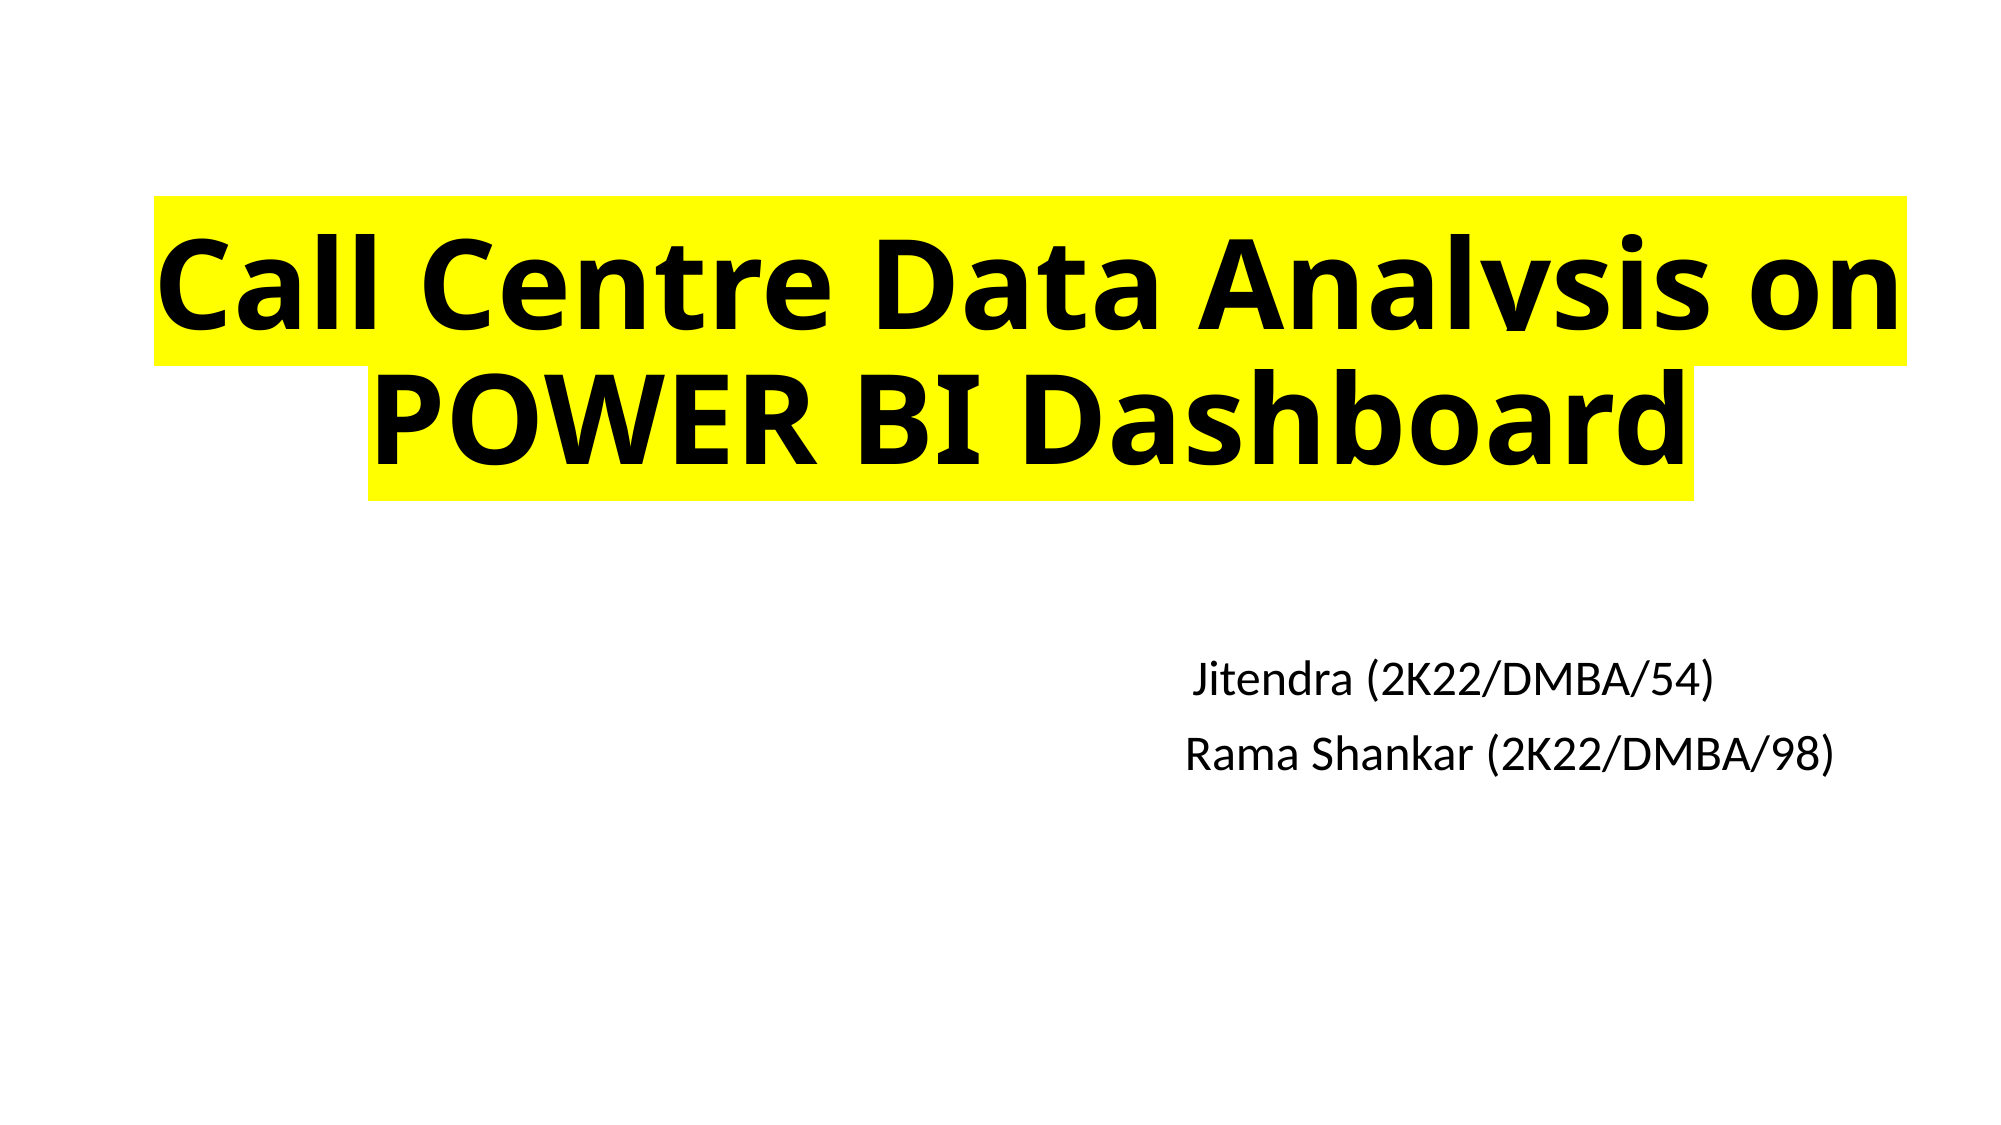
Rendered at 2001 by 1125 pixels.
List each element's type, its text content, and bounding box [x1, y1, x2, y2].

title Call Centre Data Analysis on POWER BI Dashboard [61, 140, 2000, 499]
subtitle Jitendra (2K22/DMBA/54) Rama Shankar (2K22/DMBA/98) [1033, 645, 1875, 863]
